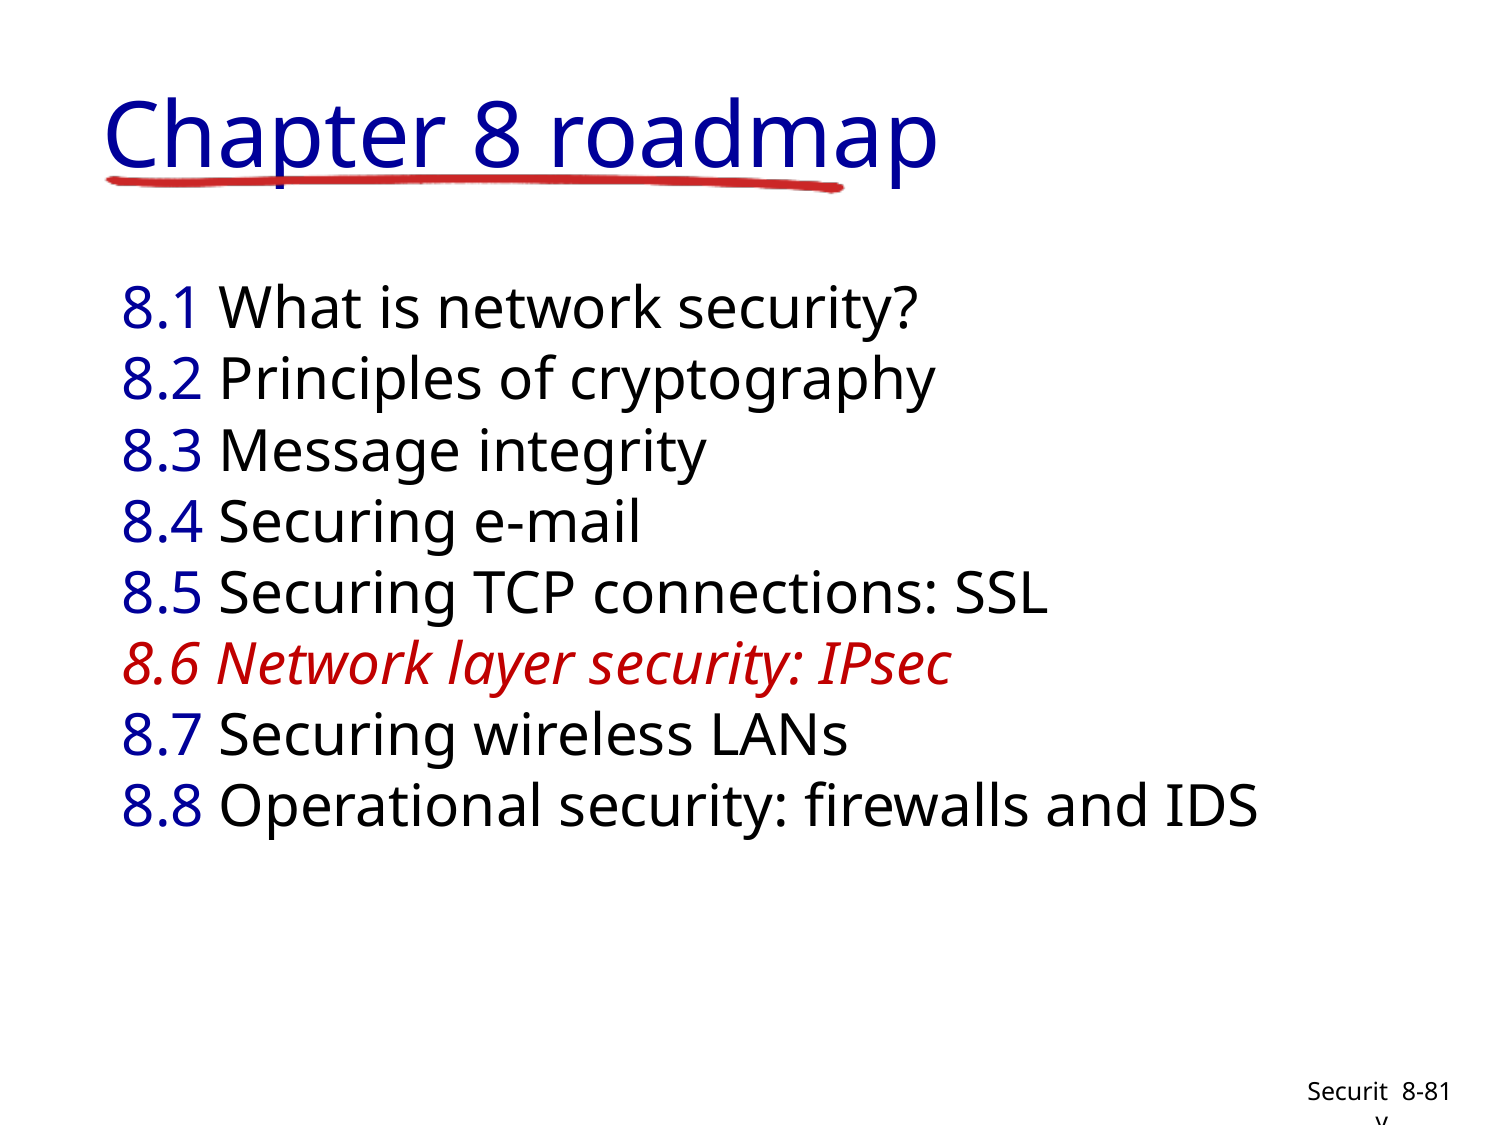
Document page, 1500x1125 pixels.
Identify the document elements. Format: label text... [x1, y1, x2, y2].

list 8.1 What is network security? 8.2 Principles of cryptography 8.3 Message integrity 8.4 Securing e-mail 8.5 Securing TCP connections: SSL 8.6 Network layer security: IPsec 8.7 Securing wireless LANs 8.8 Operational security: firewalls and IDS [106, 273, 1382, 1037]
picture [102, 170, 853, 199]
footer Security [1284, 1067, 1403, 1110]
text_box 8-81 [1387, 1068, 1500, 1113]
title Chapter 8 roadmap [87, 37, 1363, 225]
